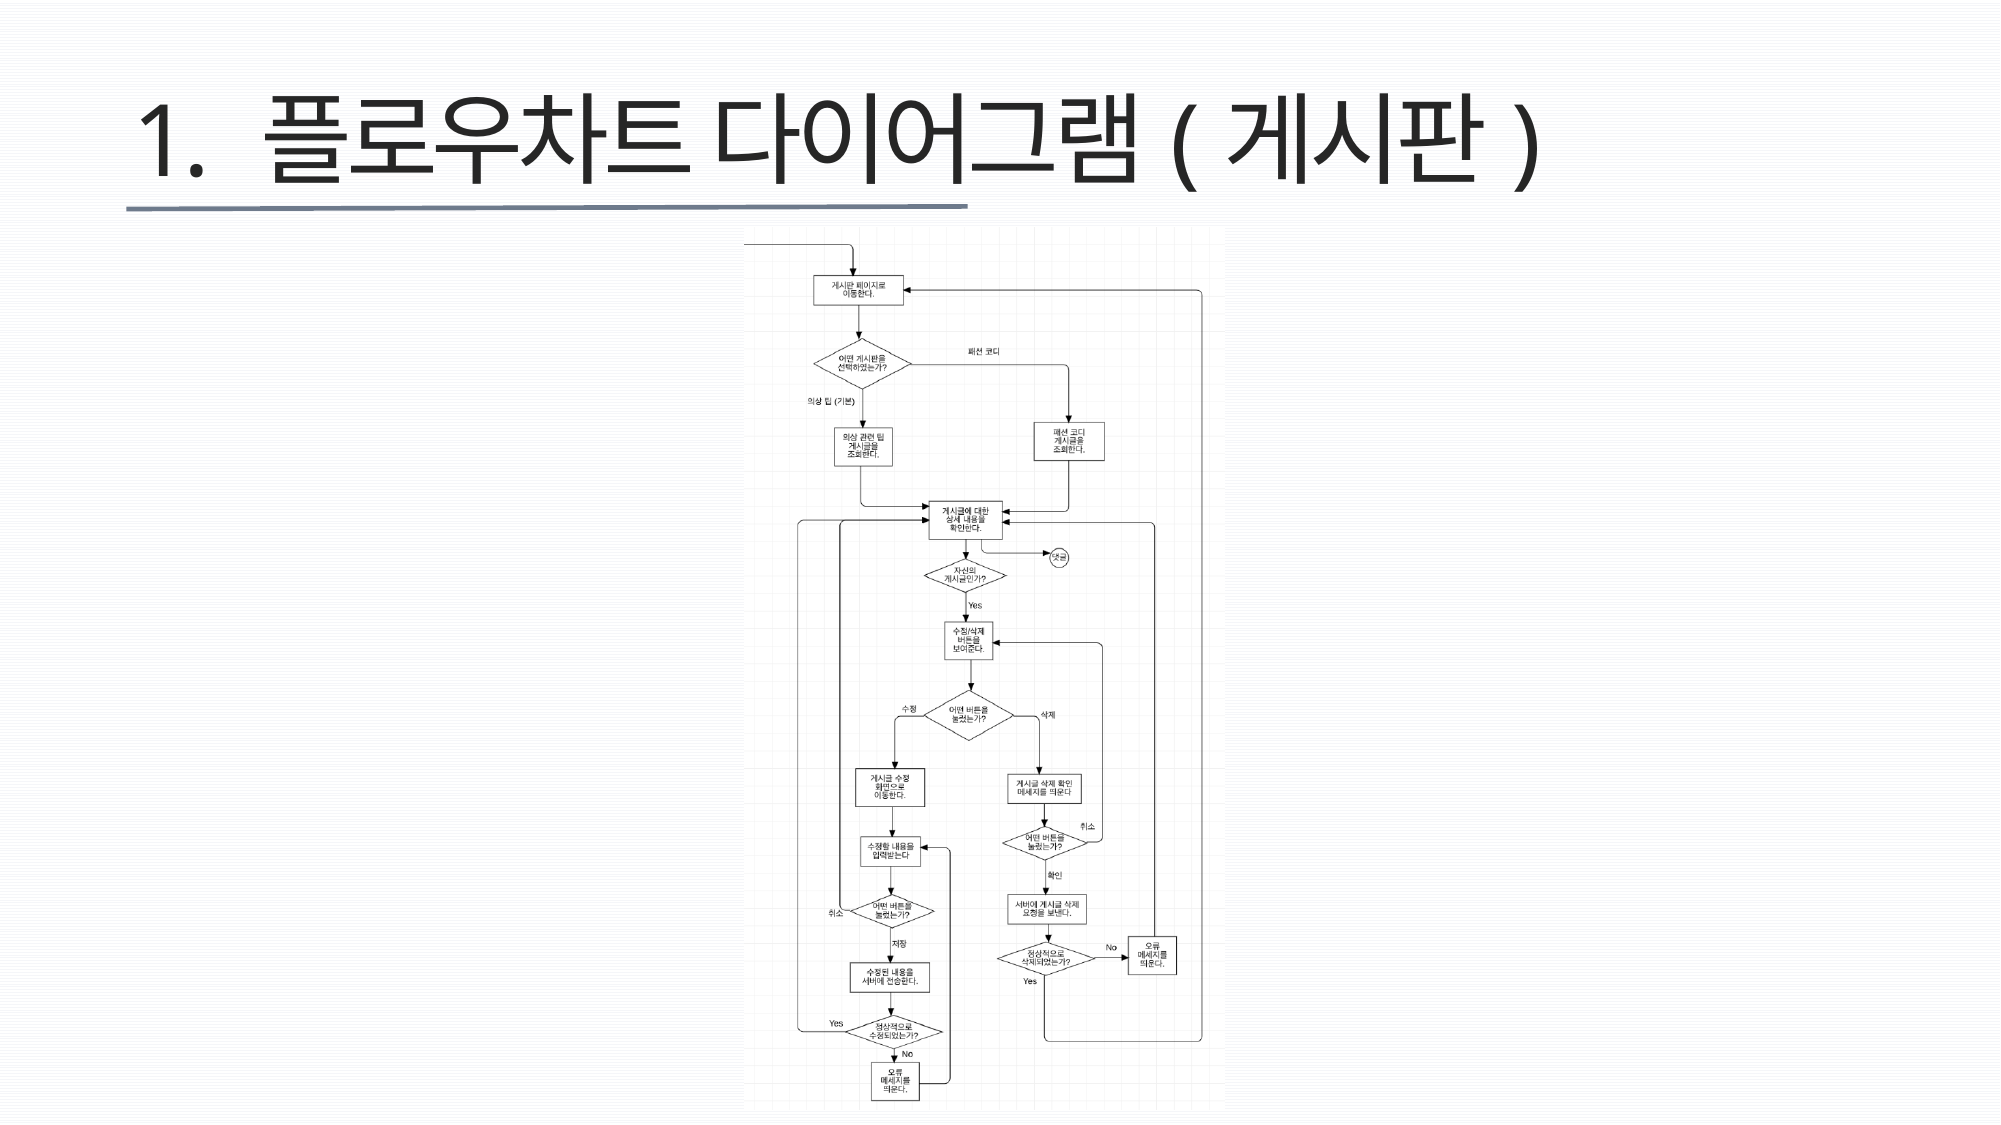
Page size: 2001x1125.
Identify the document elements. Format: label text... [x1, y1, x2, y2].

picture [744, 227, 1225, 1110]
text_box 1. 플로우차트 다이어그램(게시판) [118, 69, 1557, 204]
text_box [126, 206, 968, 210]
